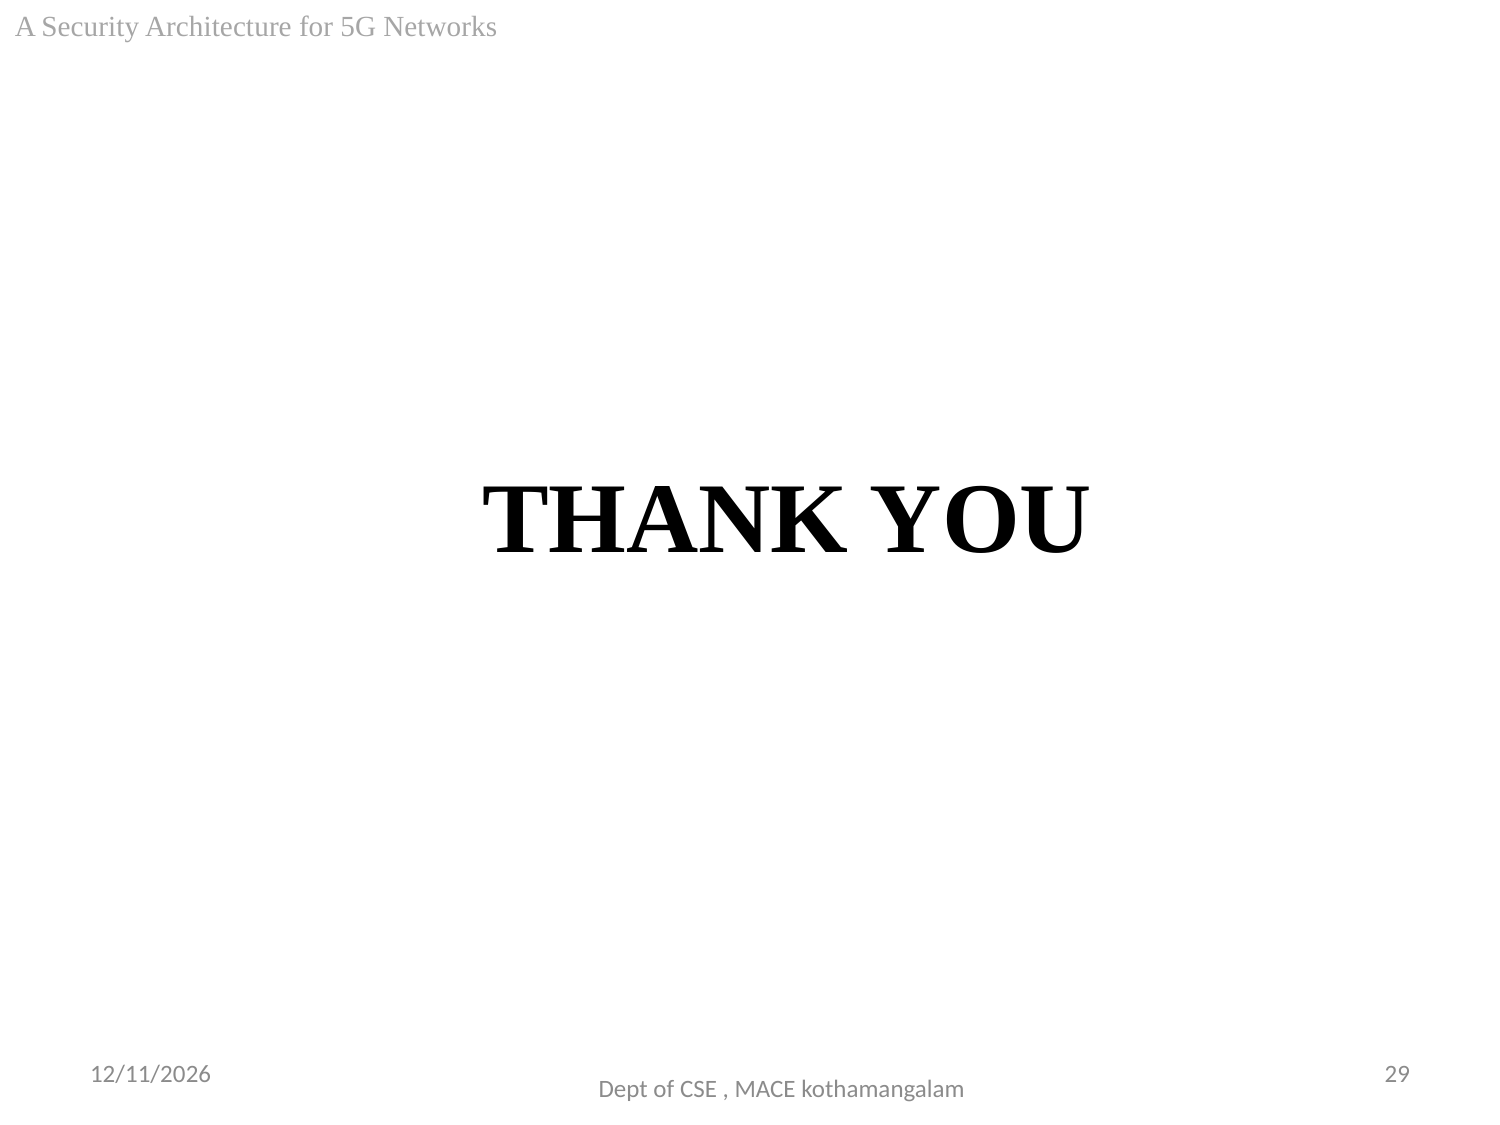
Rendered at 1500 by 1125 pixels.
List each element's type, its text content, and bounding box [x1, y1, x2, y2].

list THANK YOU [150, 445, 1425, 988]
text_box A Security Architecture for 5G Networks [0, 0, 844, 50]
slide_number 29 [1074, 1042, 1425, 1103]
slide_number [75, 1042, 425, 1103]
footer Dept of CSE , MACE kothamangalam [457, 1050, 1107, 1125]
